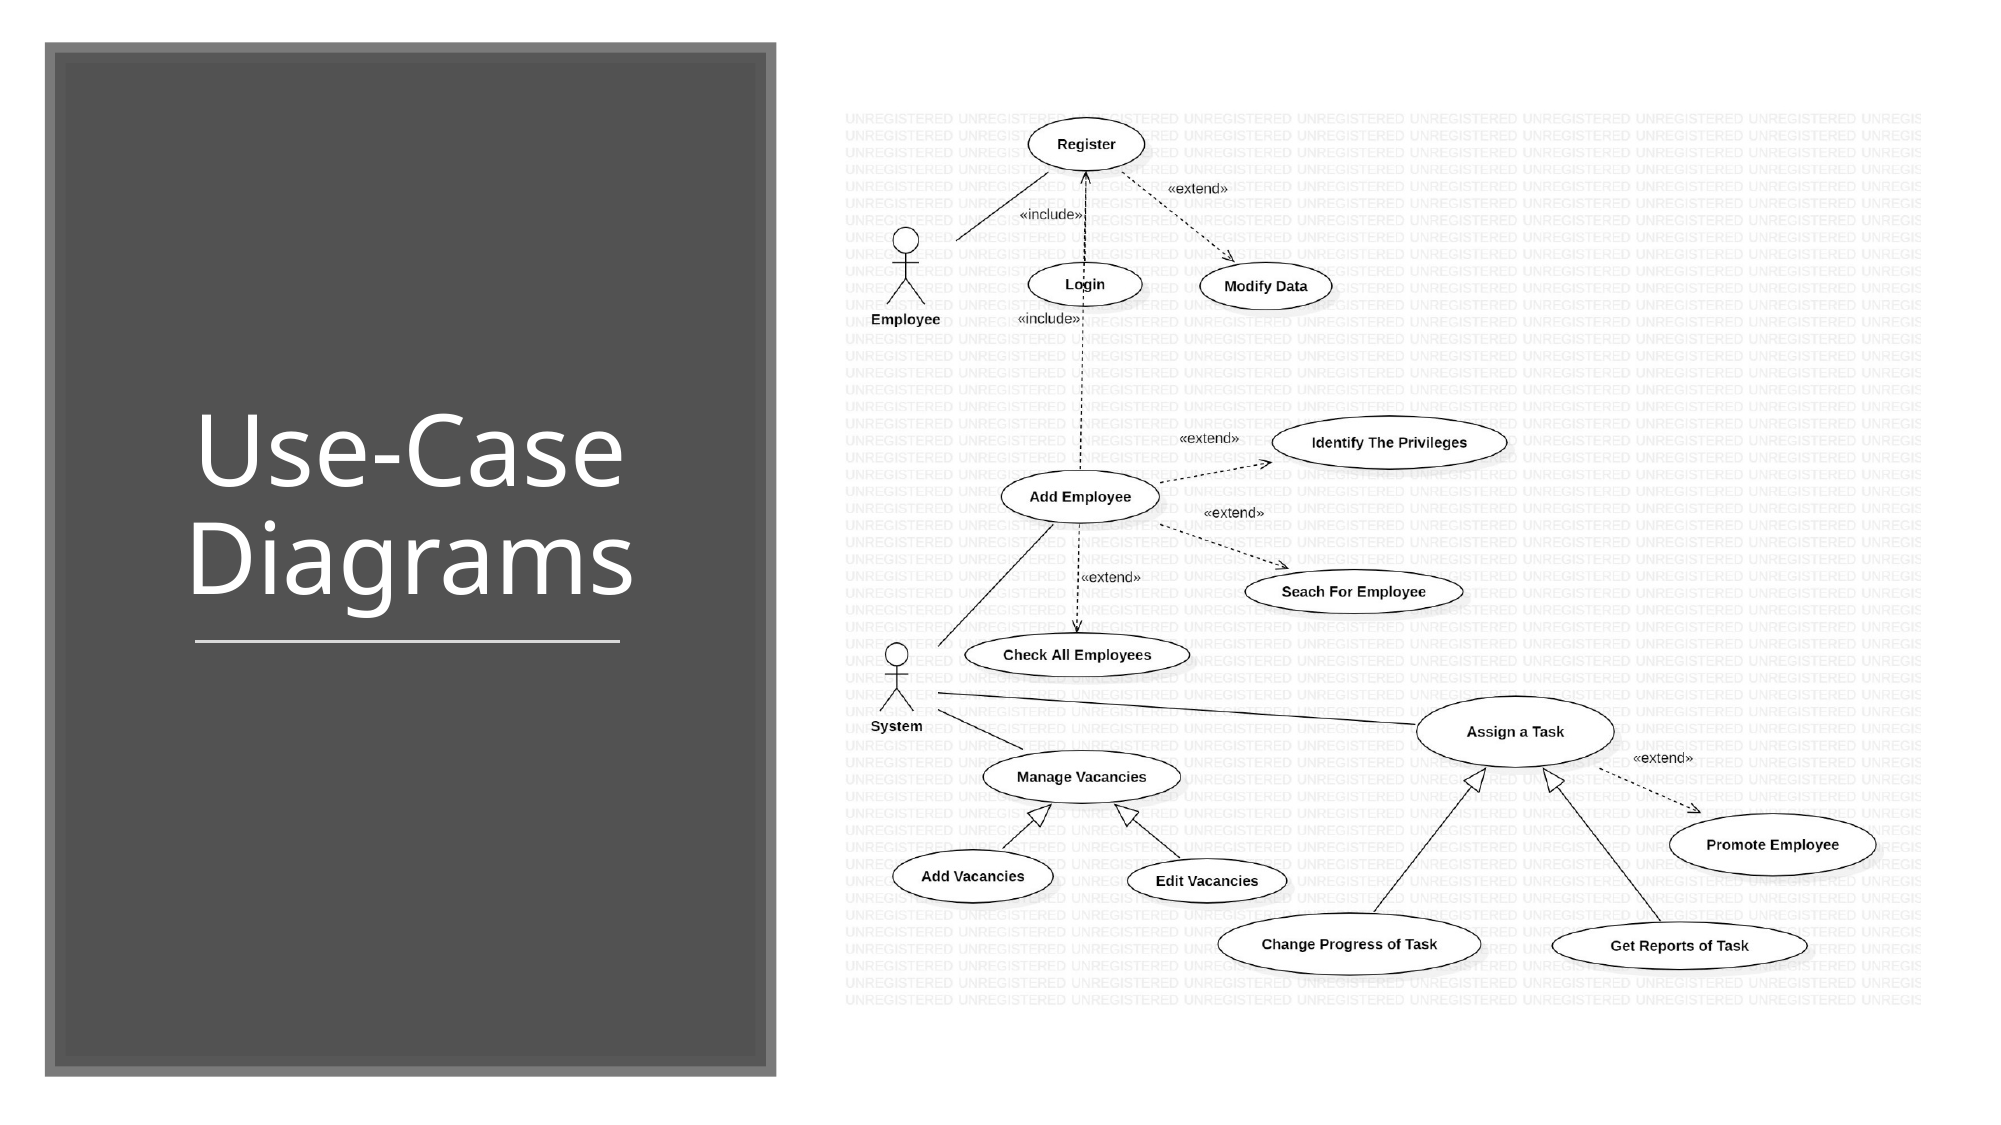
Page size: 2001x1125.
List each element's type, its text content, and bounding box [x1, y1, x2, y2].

title Use-Case Diagrams [110, 149, 711, 624]
text_box [54, 52, 767, 1067]
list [845, 106, 1921, 1020]
